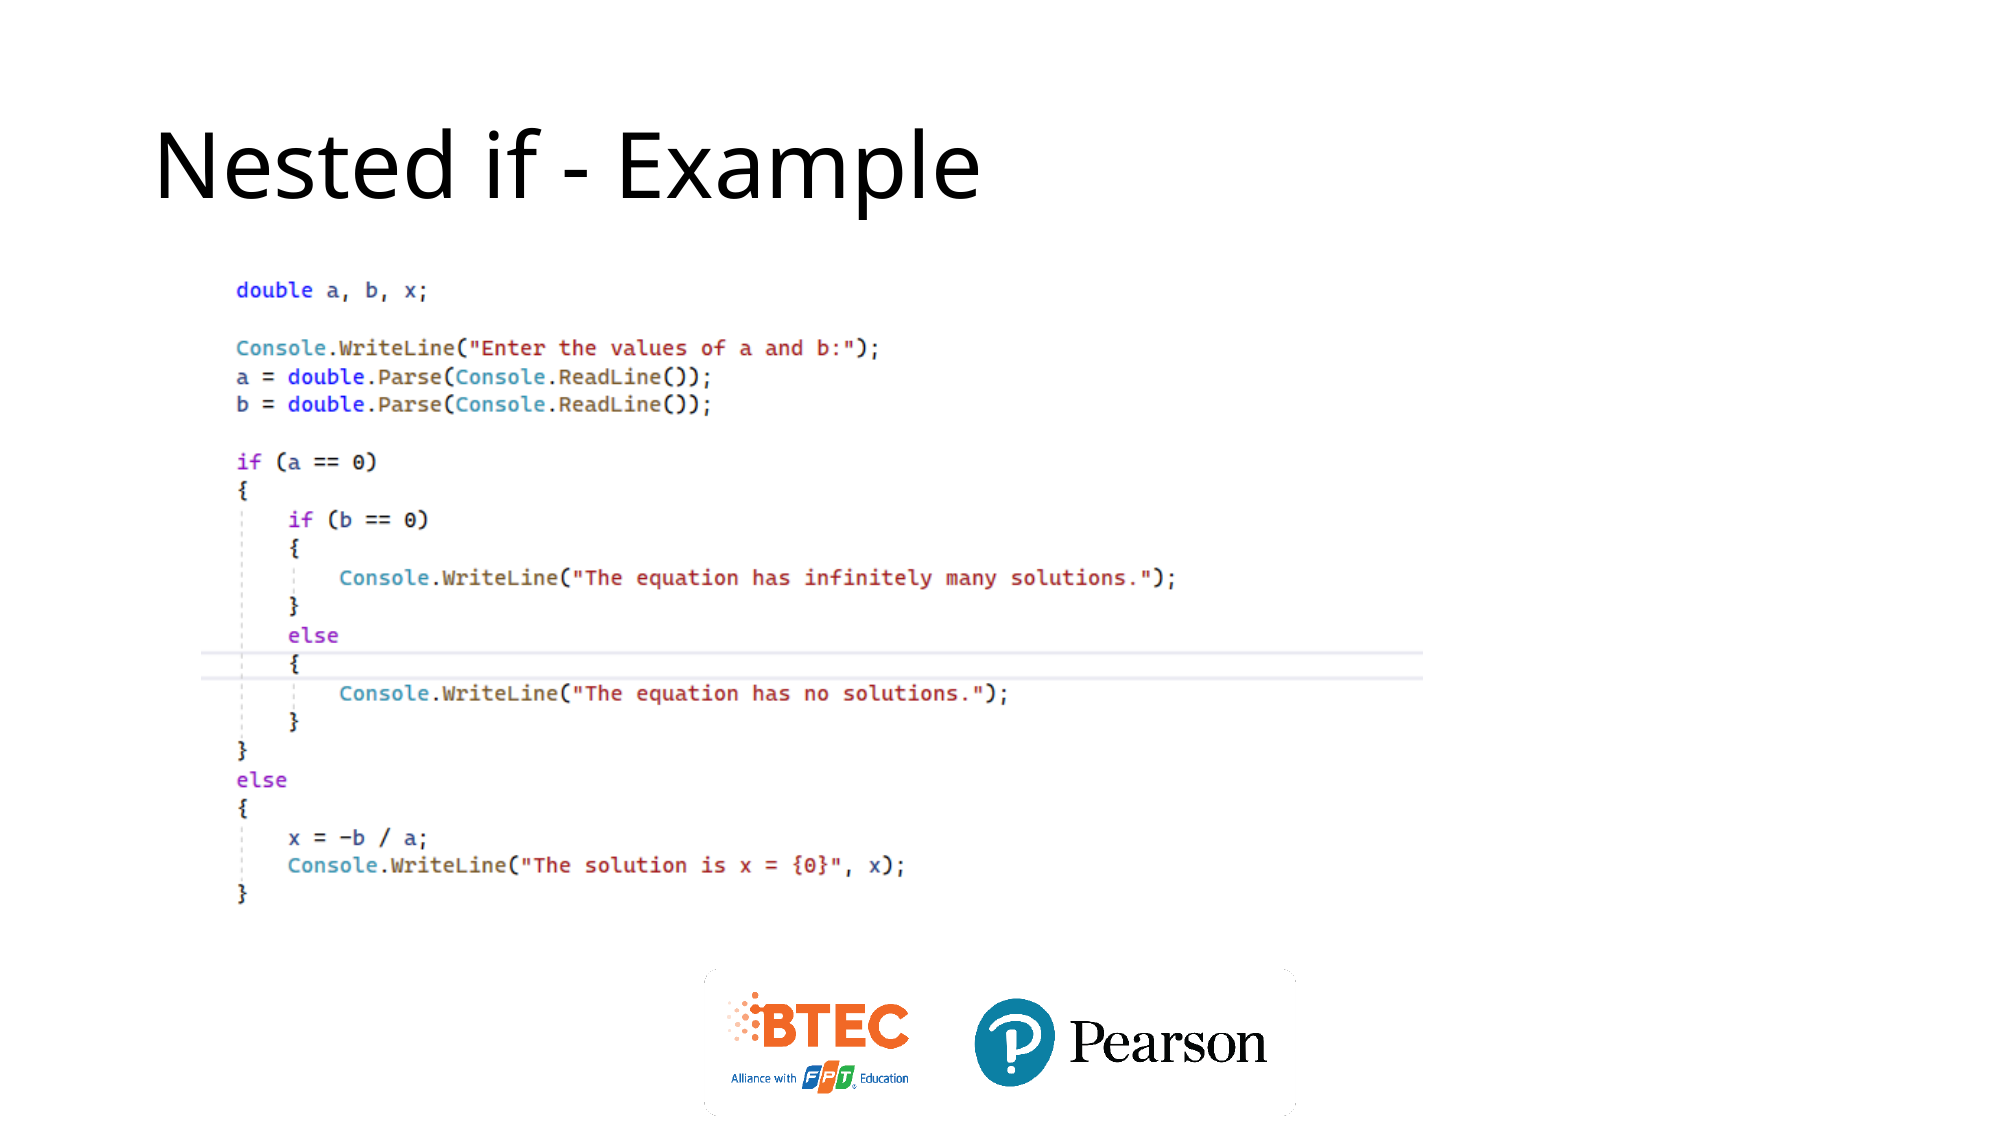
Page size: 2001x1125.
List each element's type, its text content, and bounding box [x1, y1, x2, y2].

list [201, 263, 1423, 932]
picture [691, 956, 1309, 1125]
title Nested if - Example [137, 59, 1863, 278]
